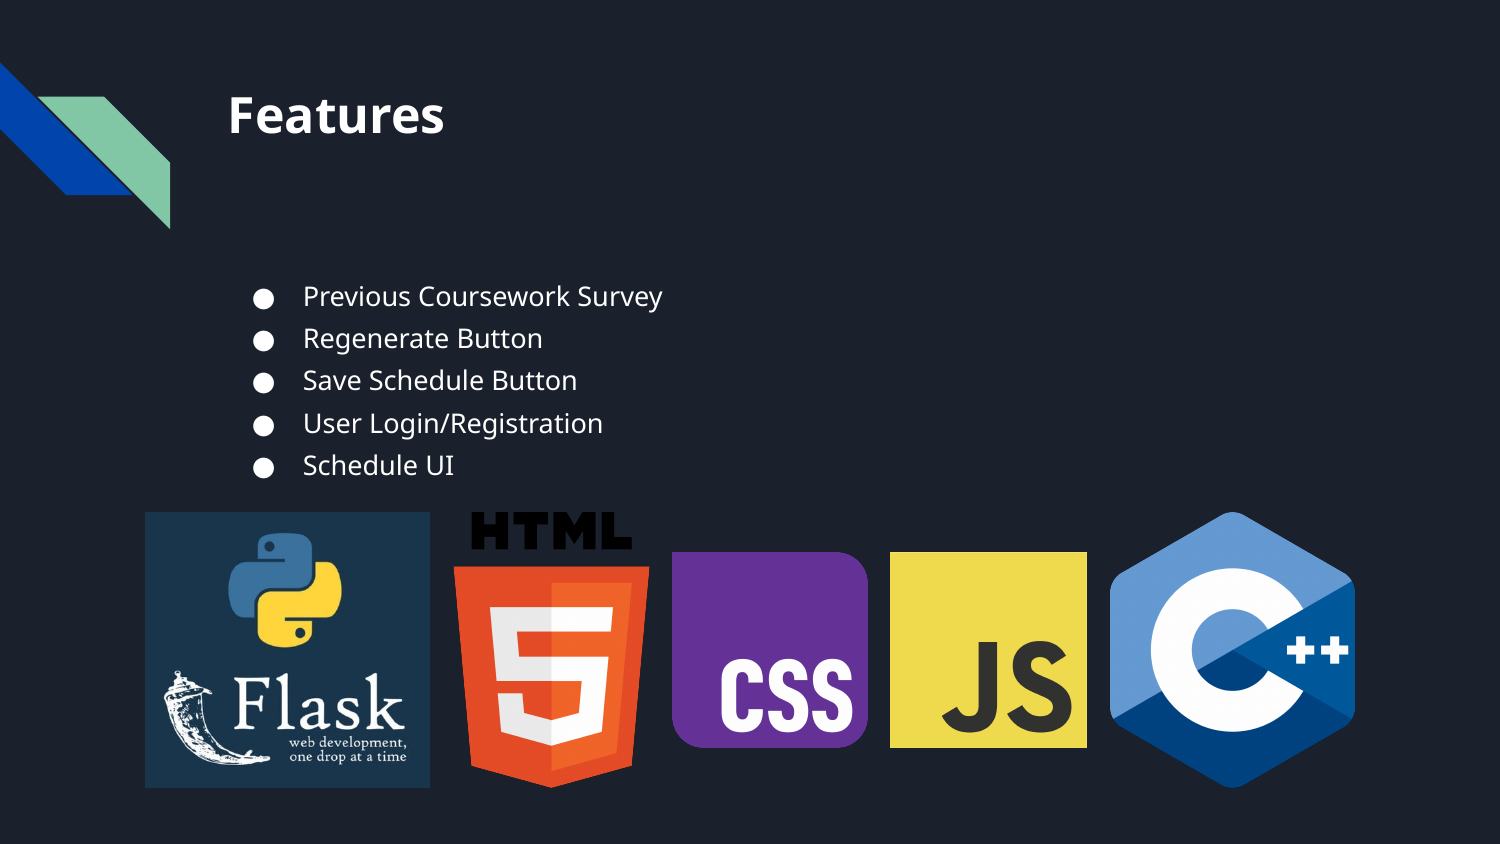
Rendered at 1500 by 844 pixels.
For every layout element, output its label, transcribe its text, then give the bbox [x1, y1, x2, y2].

picture [144, 511, 868, 789]
picture [1109, 511, 1356, 789]
list Previous Coursework Survey Regenerate Button Save Schedule Button User Login/Registration Schedule UI [212, 257, 1368, 735]
picture [890, 551, 1087, 748]
title Features [212, 64, 1368, 215]
